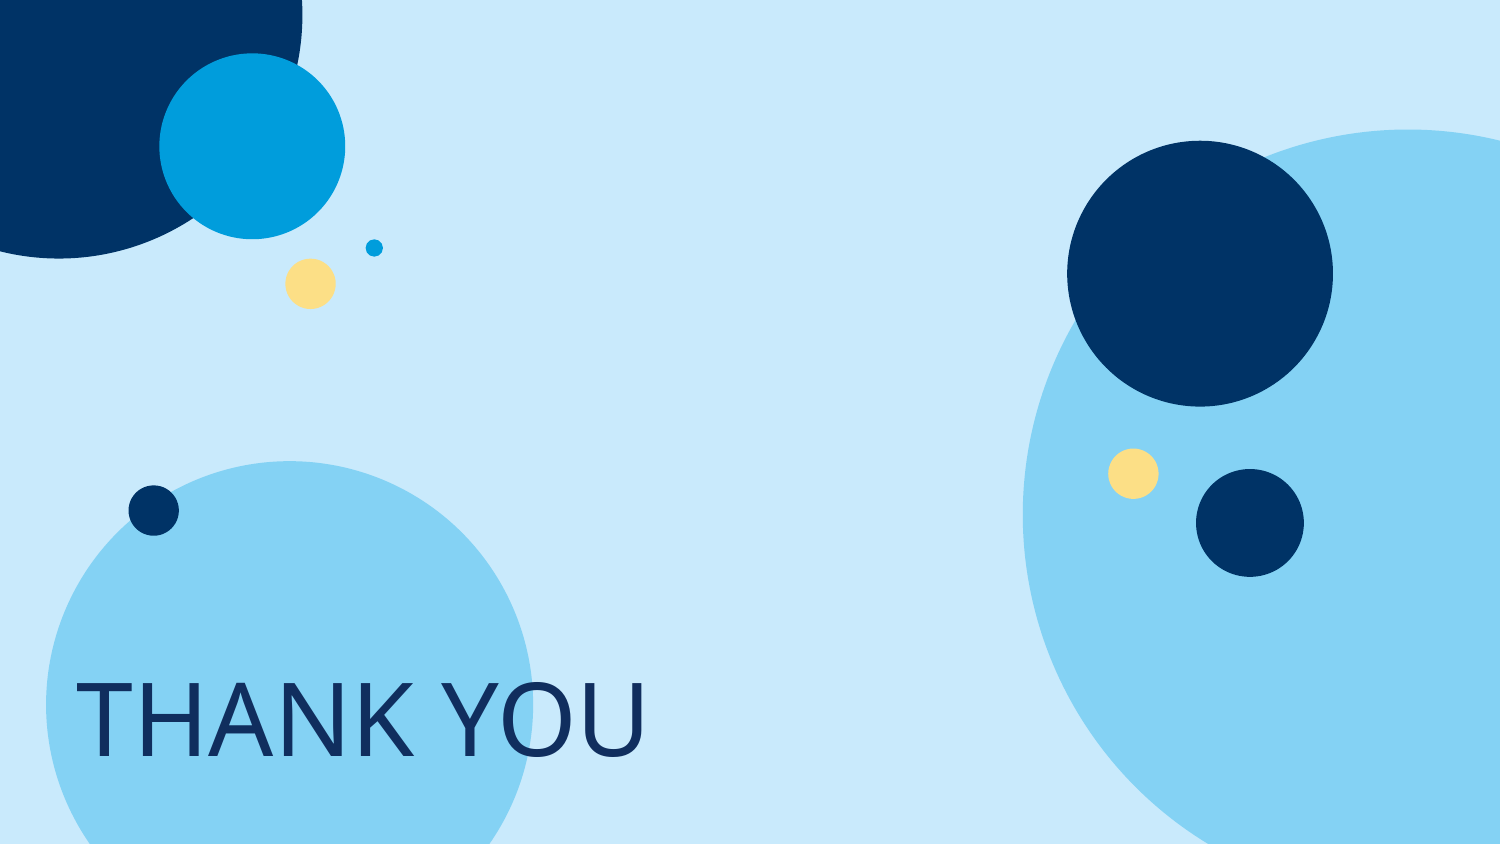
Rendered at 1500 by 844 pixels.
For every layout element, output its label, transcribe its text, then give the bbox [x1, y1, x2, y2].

text_box [285, 258, 336, 310]
text_box [365, 239, 383, 257]
text_box [159, 53, 346, 240]
text_box [46, 461, 531, 844]
text_box [1067, 140, 1333, 407]
text_box THANK YOU [73, 672, 690, 781]
text_box [1022, 129, 1500, 844]
text_box [1108, 448, 1159, 499]
text_box [128, 485, 179, 536]
text_box [0, 0, 303, 259]
text_box [1196, 469, 1304, 577]
